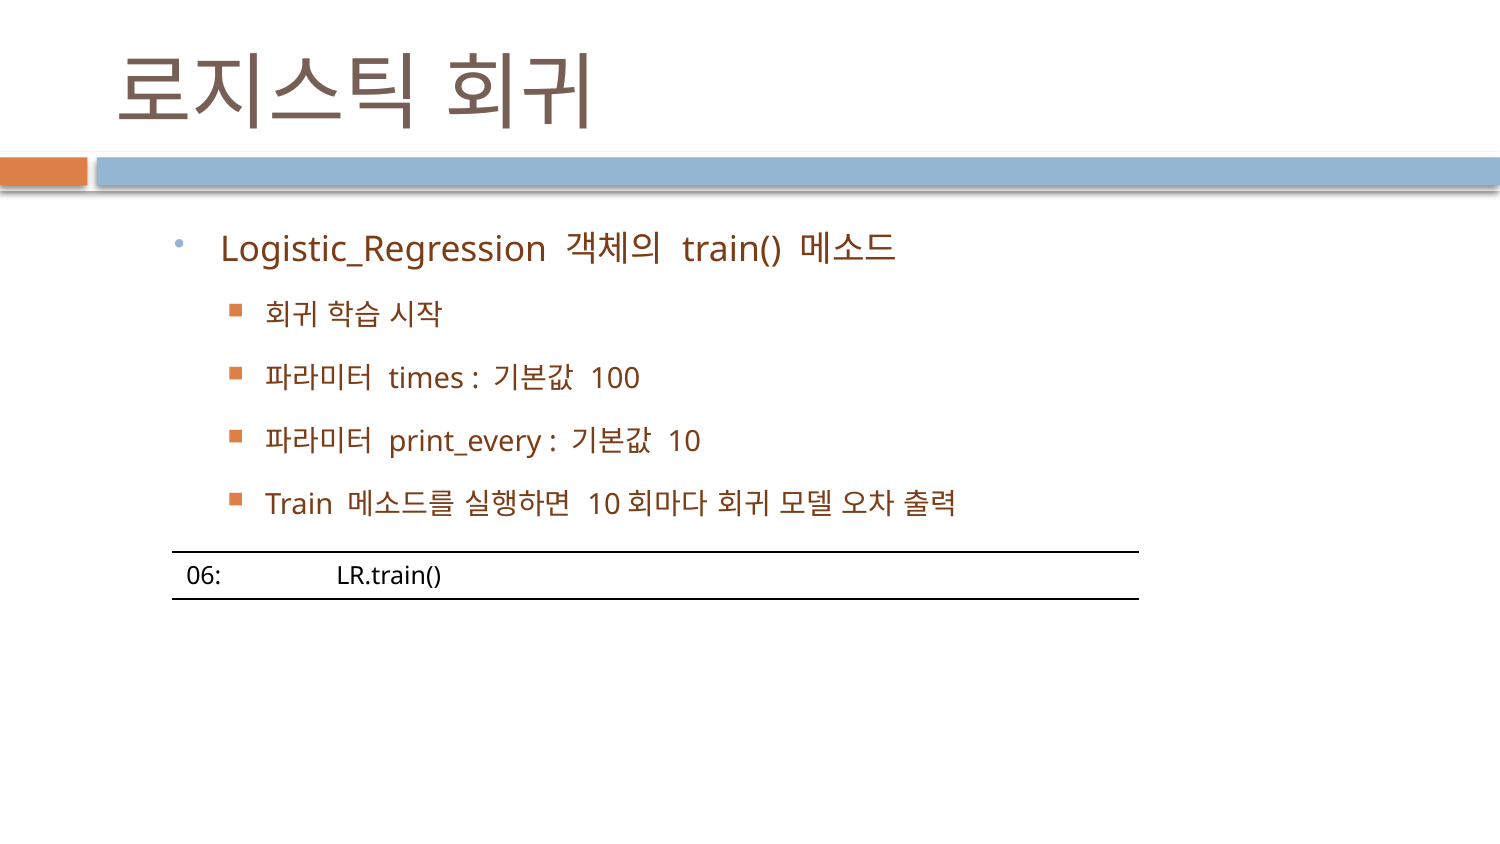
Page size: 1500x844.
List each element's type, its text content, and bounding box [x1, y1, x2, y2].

list Logistic_Regression 객체의 train() 메소드 회귀 학습 시작 파라미터 times : 기본값 100 파라미터 print_every : 기본값 10 Train 메소드를 실행하면 10회마다 회귀 모델 오차 출력 [100, 196, 1471, 789]
title 로지스틱 회귀 [100, 28, 1438, 150]
table_header 06: LR.train() [172, 553, 1139, 598]
